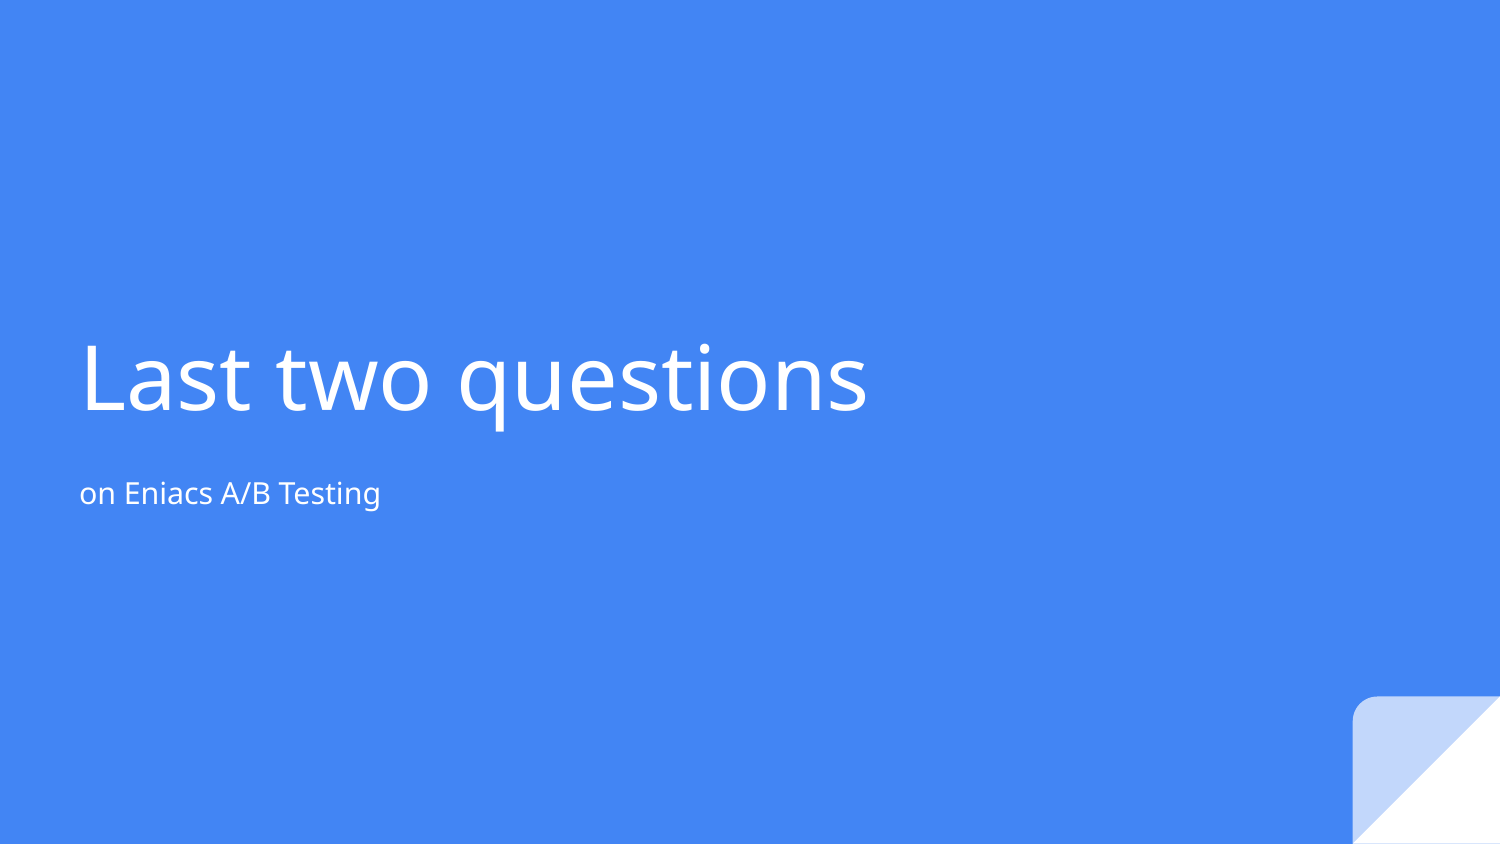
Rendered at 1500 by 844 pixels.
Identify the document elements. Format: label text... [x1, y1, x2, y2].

subtitle on Eniacs A/B Testing [64, 457, 1413, 529]
title Last two questions [64, 298, 1413, 452]
